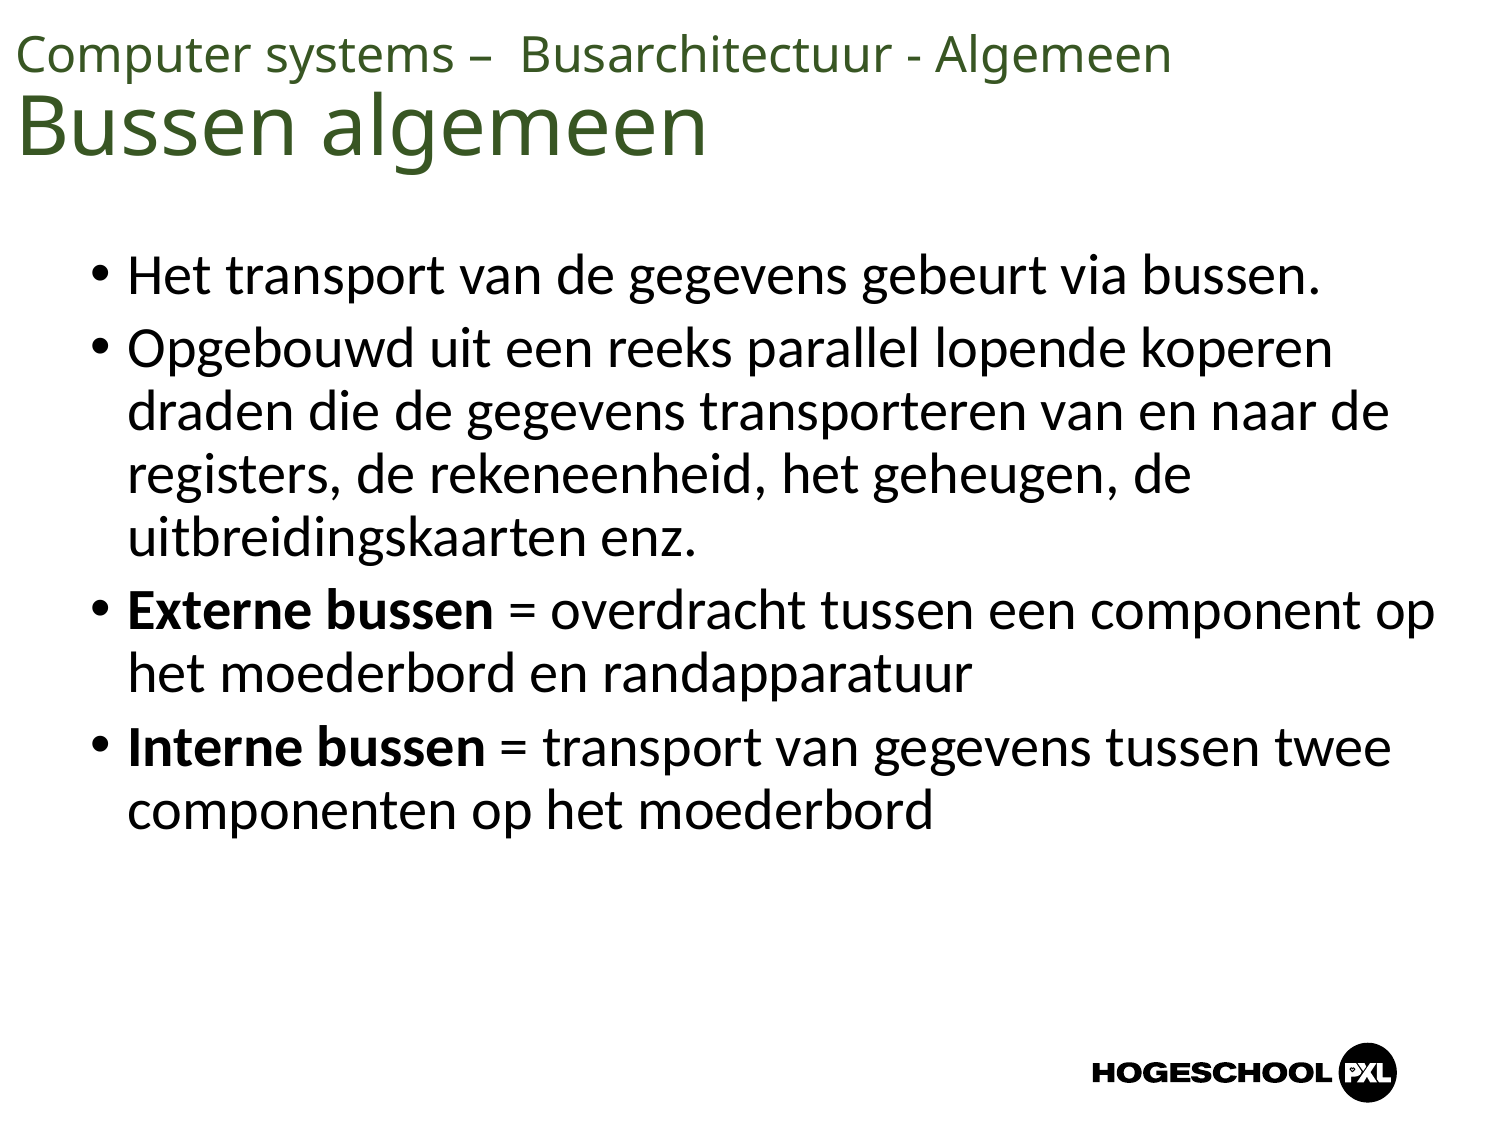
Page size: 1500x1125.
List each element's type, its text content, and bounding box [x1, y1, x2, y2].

text_box Computer systems – Busarchitectuur - Algemeen Bussen algemeen [0, 0, 1500, 203]
list Het transport van de gegevens gebeurt via bussen. Opgebouwd uit een reeks parallel lopende koperen draden die de gegevens transporteren van en naar de registers, de rekeneenheid, het geheugen, de uitbreidingskaarten enz. Externe bussen = overdracht tussen een component op het moederbord en randapparatuur Interne bussen = transport van gegevens tussen twee componenten op het moederbord [0, 236, 1500, 998]
